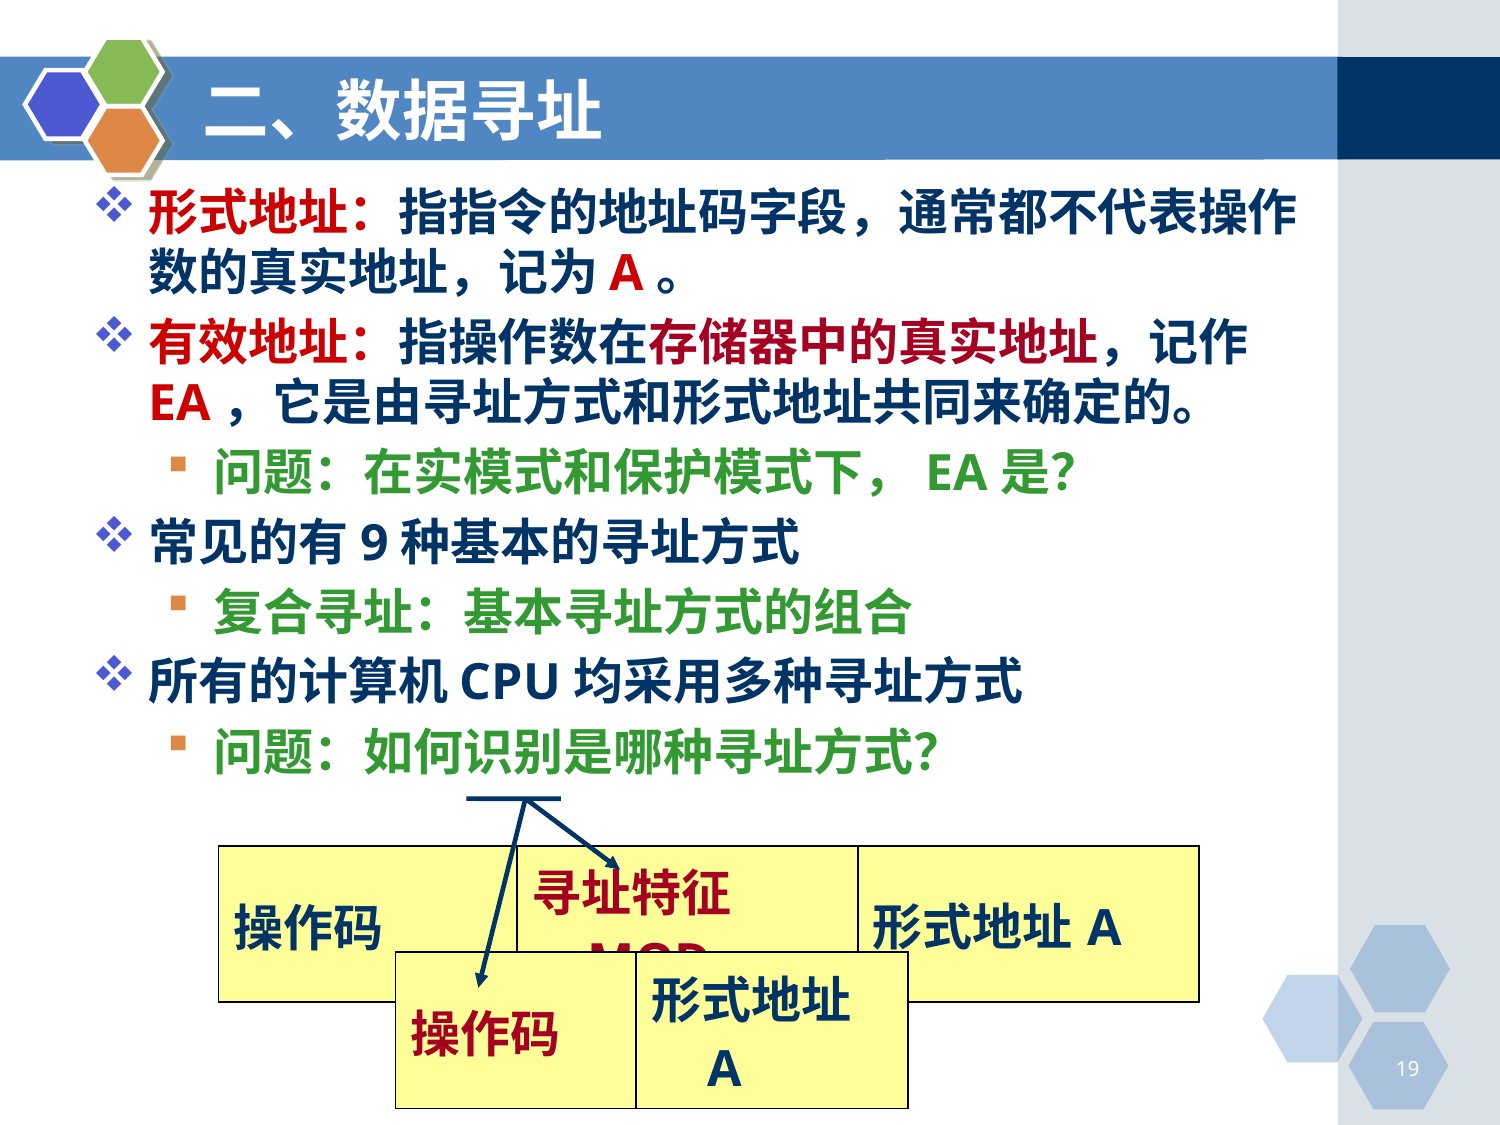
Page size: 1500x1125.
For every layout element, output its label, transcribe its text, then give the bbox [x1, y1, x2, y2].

table_header 寻址特征MOD [626, 847, 857, 951]
title 二、数据寻址 [187, 62, 1288, 155]
table_header 操作码 [219, 847, 461, 1001]
table_header 形式地址A [637, 953, 907, 1108]
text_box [466, 798, 621, 988]
table_header 形式地址A [859, 847, 1198, 1001]
list 形式地址：指指令的地址码字段，通常都不代表操作数的真实地址，记为A。 有效地址：指操作数在存储器中的真实地址，记作EA，它是由寻址方式和形式地址共同来确定的。 问题：在实模式和保护模式下，EA是？ 常见的有9种基本的寻址方式 复合寻址：基本寻址方式的组合 所有的计算机CPU均采用多种寻址方式 问题：如何识别是哪种寻址方式？ [76, 172, 1317, 823]
slide_number 19 [1359, 1047, 1435, 1086]
table_header 操作码 [396, 953, 635, 1108]
